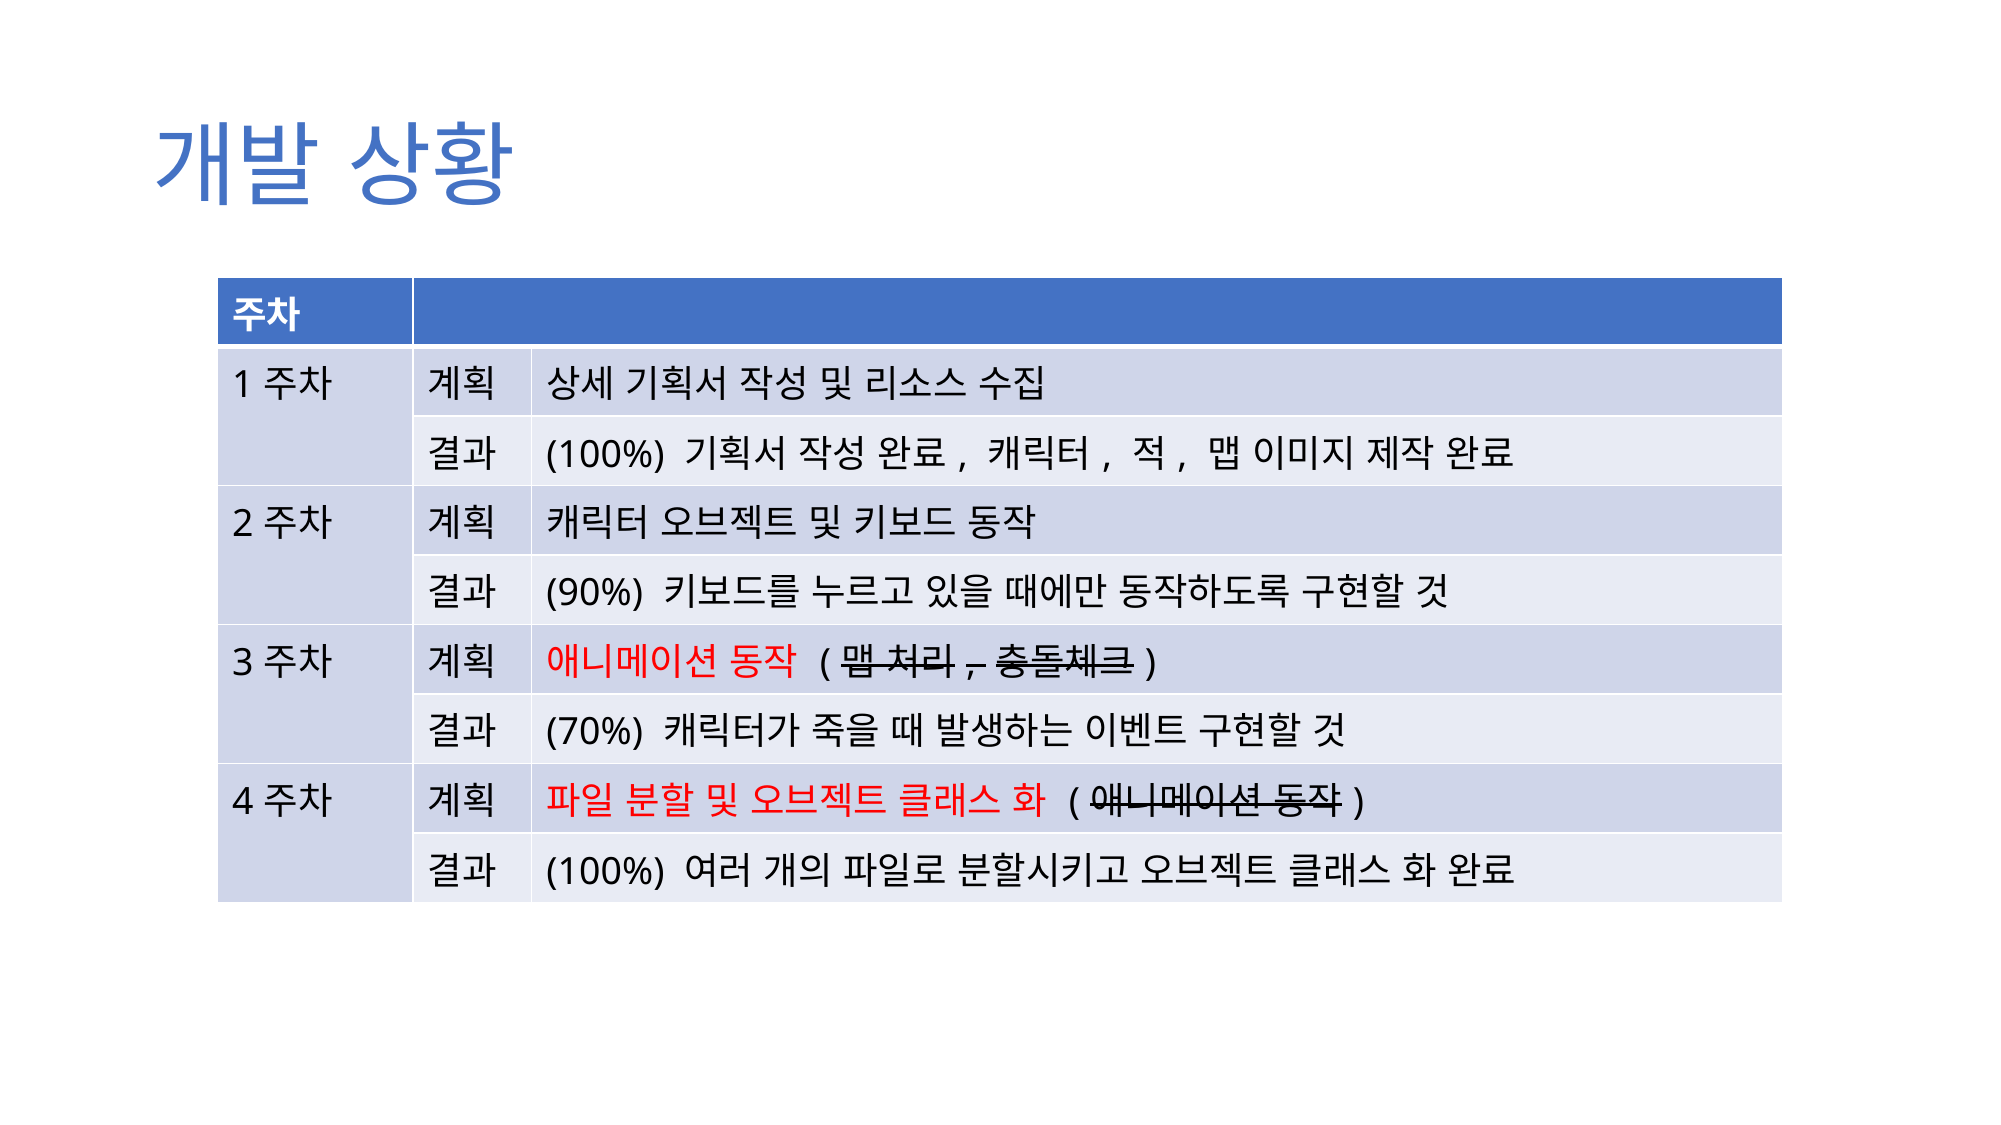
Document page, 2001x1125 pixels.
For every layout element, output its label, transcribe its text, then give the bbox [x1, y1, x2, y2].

table_cell 애니메이션 동작 (맵 처리, 충돌체크) [532, 625, 1782, 693]
table_cell 결과 [414, 556, 531, 624]
table_cell (70%) 캐릭터가 죽을 때 발생하는 이벤트 구현할 것 [532, 695, 1782, 763]
table_cell 4주차 [218, 764, 412, 902]
table_cell (100%) 기획서 작성 완료, 캐릭터, 적, 맵 이미지 제작 완료 [532, 417, 1782, 485]
table_cell 계획 [414, 625, 531, 693]
table_cell 계획 [414, 764, 531, 832]
table_cell (100%) 여러 개의 파일로 분할시키고 오브젝트 클래스 화 완료 [532, 834, 1782, 902]
table_cell 계획 [414, 486, 531, 554]
table_cell 파일 분할 및 오브젝트 클래스 화 (애니메이션 동작) [532, 764, 1782, 832]
table_header 주차 [218, 278, 412, 344]
table_cell 결과 [414, 417, 531, 485]
table_cell 1주차 [218, 349, 412, 485]
table_header [414, 278, 1782, 344]
table_cell 캐릭터 오브젝트 및 키보드 동작 [532, 486, 1782, 554]
table_cell 상세 기획서 작성 및 리소스 수집 [532, 349, 1782, 415]
table_cell 3주차 [218, 625, 412, 763]
table_cell 결과 [414, 834, 531, 902]
table_cell 결과 [414, 695, 531, 763]
table_cell 계획 [414, 349, 531, 415]
title 개발 상황 [137, 59, 1863, 278]
table_cell (90%) 키보드를 누르고 있을 때에만 동작하도록 구현할 것 [532, 556, 1782, 624]
table_cell 2주차 [218, 486, 412, 624]
